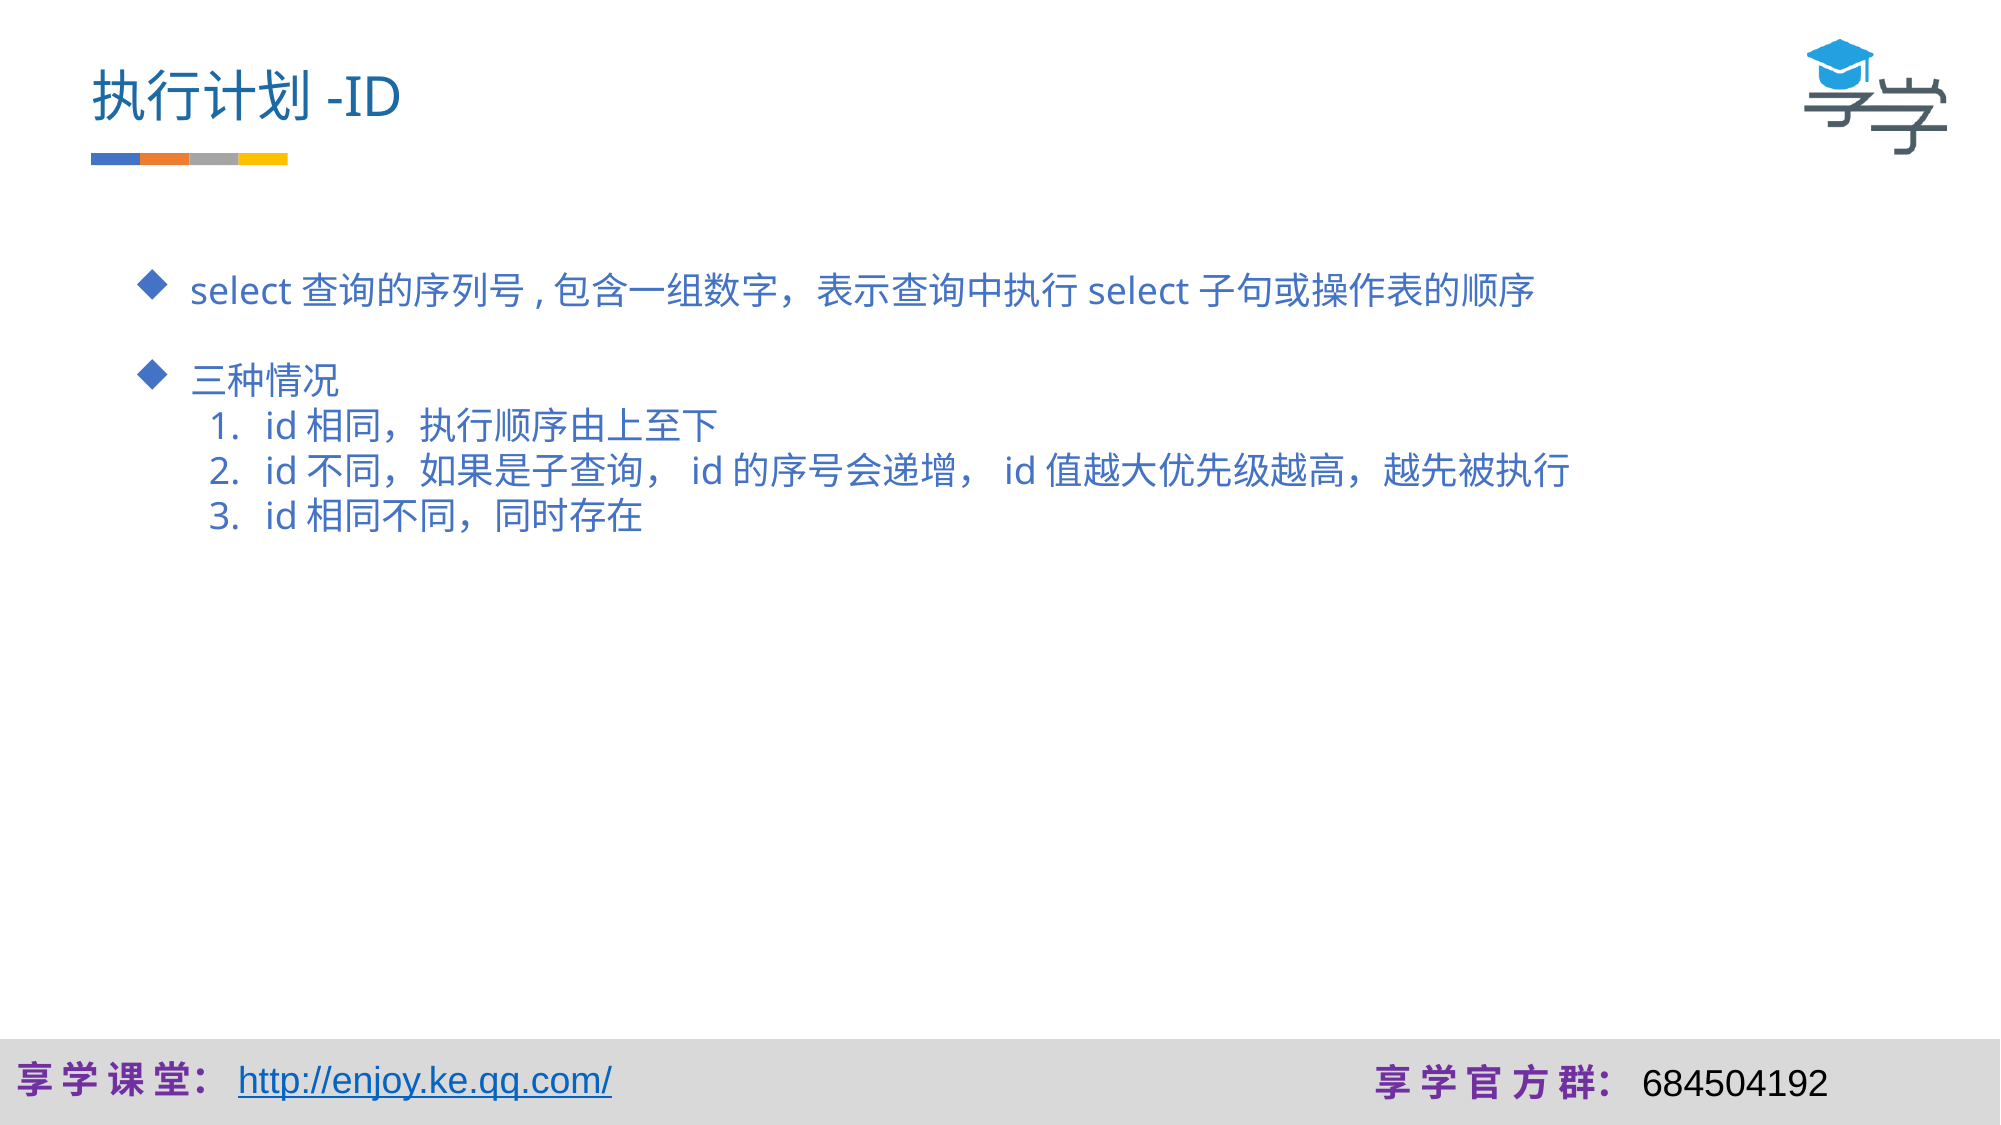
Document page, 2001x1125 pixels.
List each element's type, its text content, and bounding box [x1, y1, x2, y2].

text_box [90, 152, 288, 166]
text_box 执行计划-ID [91, 60, 1497, 128]
picture [1799, 20, 1952, 173]
text_box select查询的序列号,包含一组数字，表示查询中执行select子句或操作表的顺序 三种情况 id相同，执行顺序由上至下 id不同，如果是子查询，id的序号会递增，id值越大优先级越高，越先被执行 id相同不同，同时存在 [119, 259, 1692, 545]
